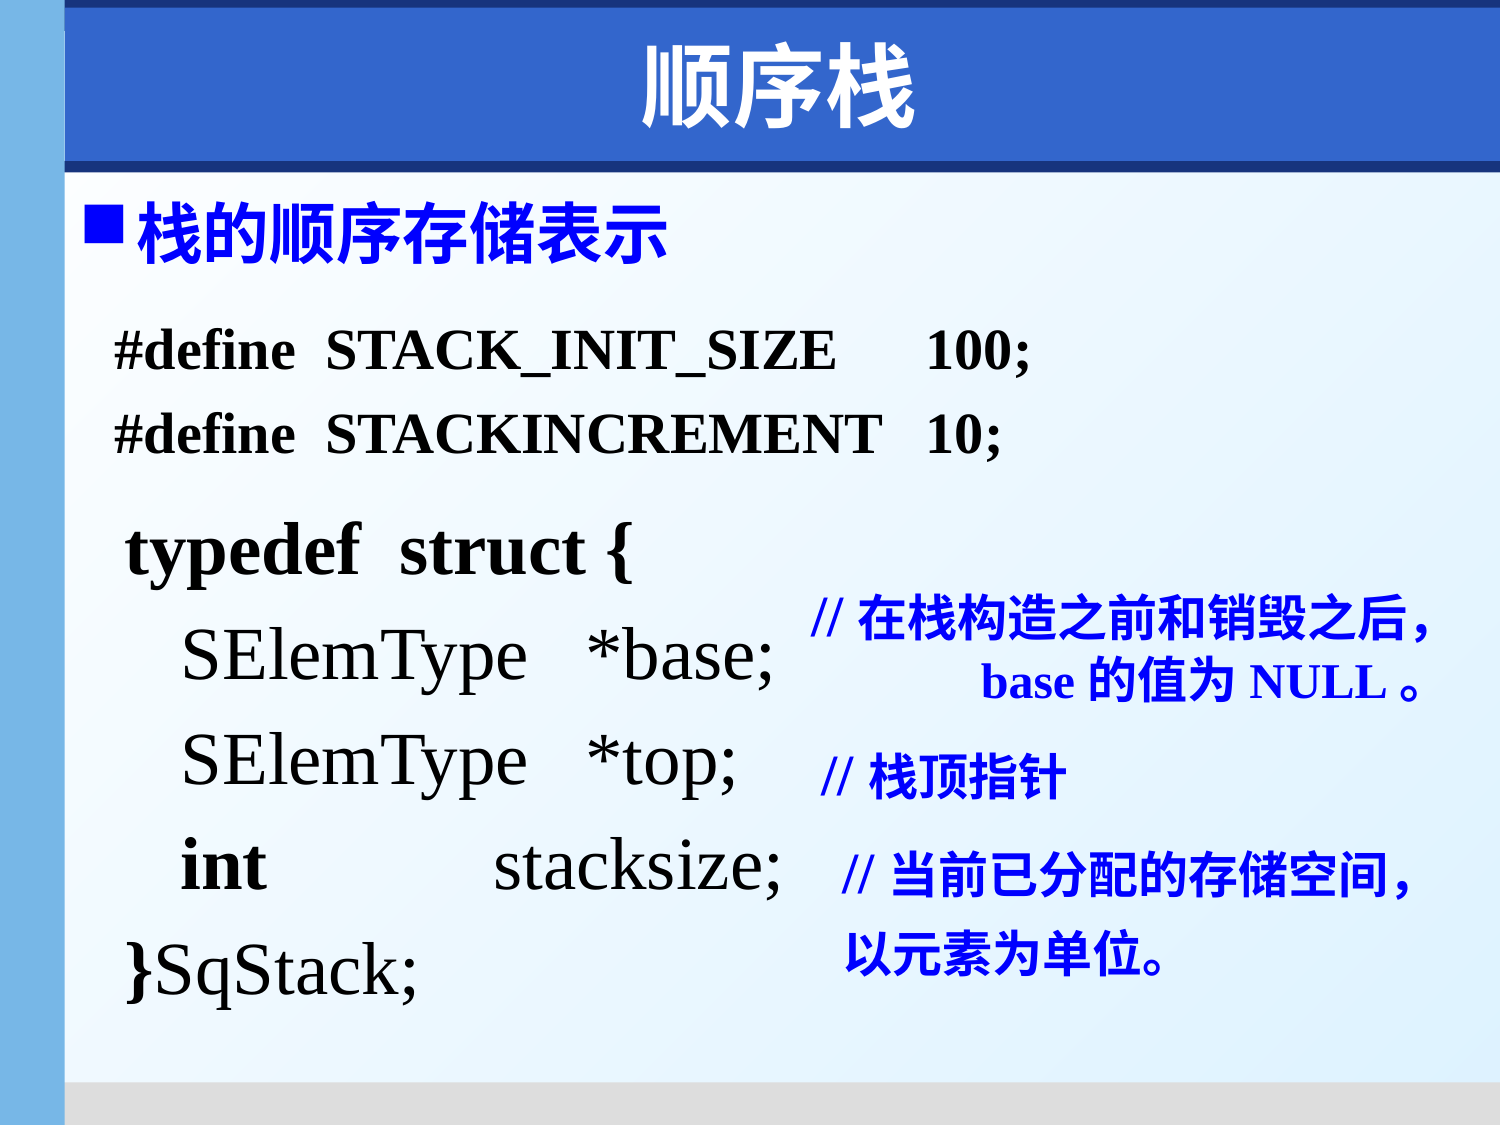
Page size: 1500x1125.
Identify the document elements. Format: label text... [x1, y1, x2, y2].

text_box typedef struct { SElemType *base; SElemType *top; int stacksize; }SqStack; [109, 492, 813, 1017]
list 栈的顺序存储表示 [64, 184, 1471, 1071]
text_box //栈顶指针 [807, 729, 1149, 815]
text_box //在栈构造之前和销毁之后， base的值为NULL。 [796, 570, 1500, 716]
title 顺序栈 [88, 19, 1471, 149]
text_box //当前已分配的存储空间，以元素为单位。 [827, 828, 1460, 993]
text_box #define STACK_INIT_SIZE 100; #define STACKINCREMENT 10; [99, 289, 1106, 473]
